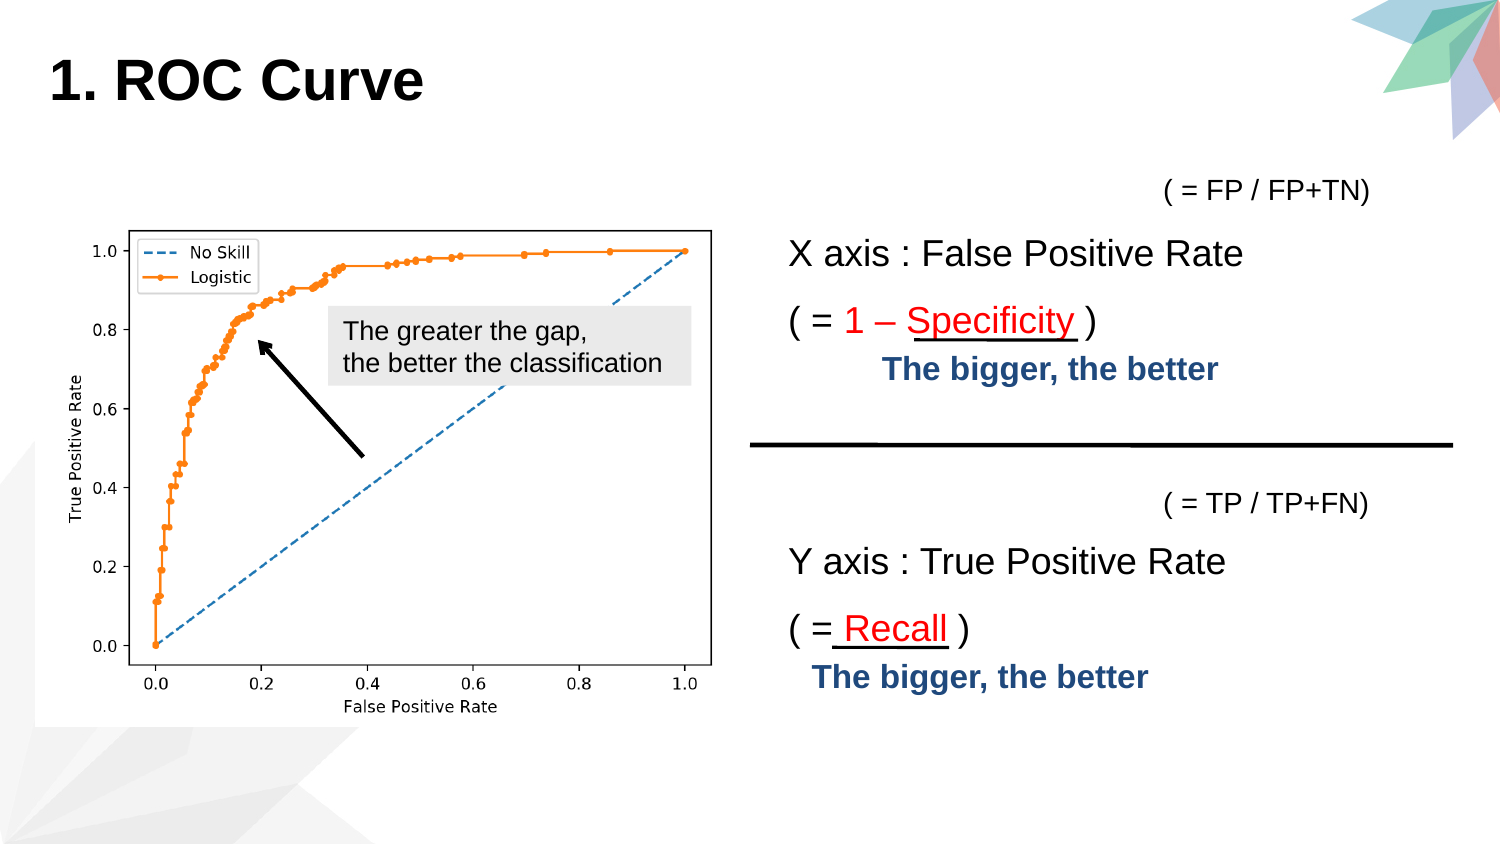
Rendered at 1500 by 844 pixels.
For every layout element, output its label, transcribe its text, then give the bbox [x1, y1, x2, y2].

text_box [251, 345, 370, 452]
text_box ( = FP / FP+TN) [1148, 163, 1418, 214]
picture [0, 0, 1500, 844]
text_box 1. ROC Curve [35, 35, 832, 120]
text_box X axis : False Positive Rate ( = 1 – Specificity ) [791, 199, 1407, 349]
text_box The bigger, the better [796, 647, 1172, 703]
text_box Y axis : True Positive Rate ( = Recall ) [791, 506, 1407, 657]
text_box ( = TP / TP+FN) [1148, 476, 1418, 527]
text_box The bigger, the better [867, 339, 1243, 395]
